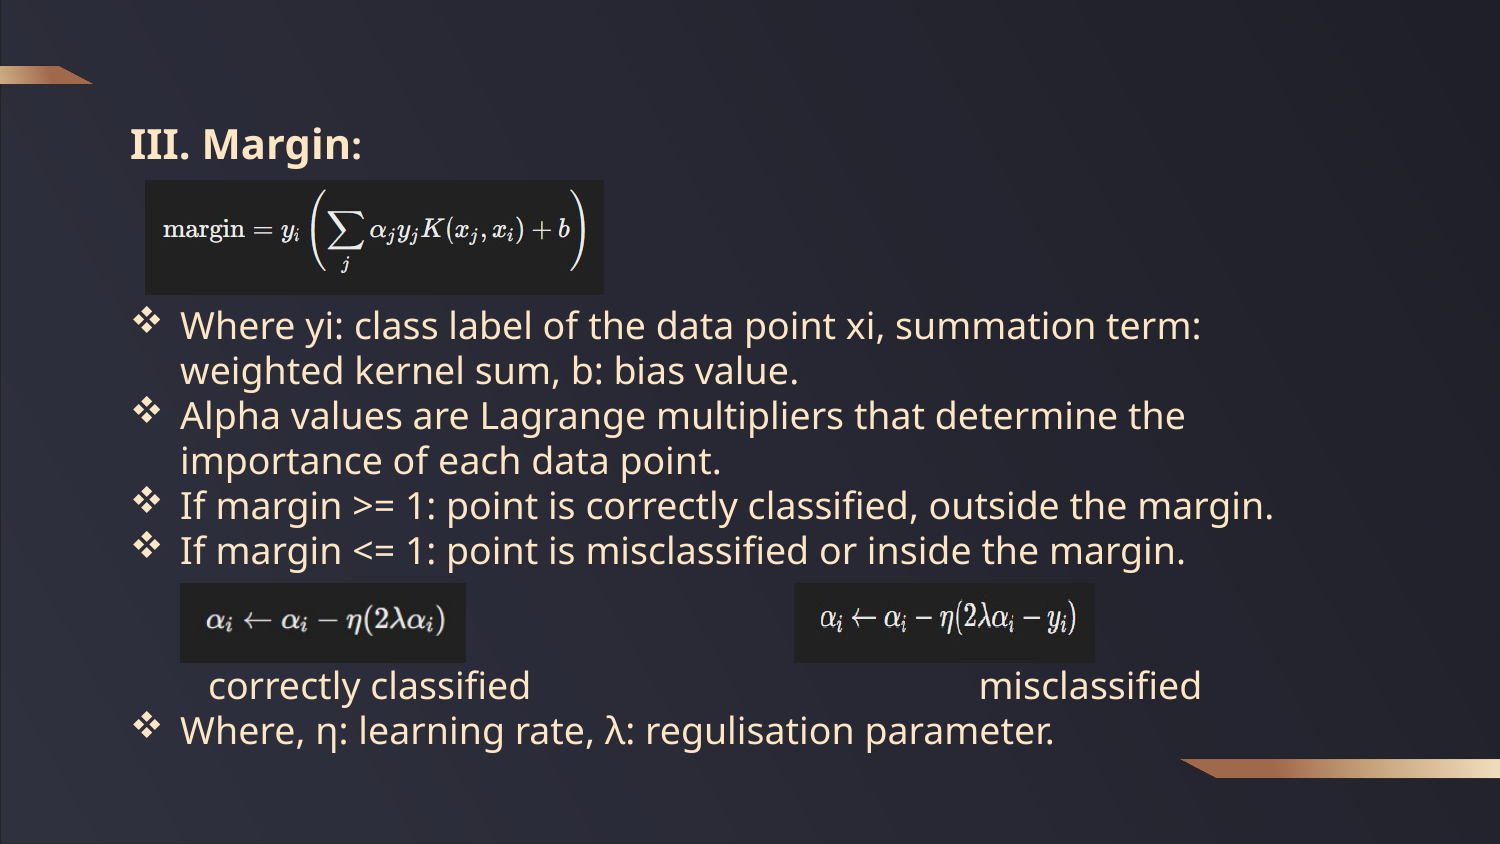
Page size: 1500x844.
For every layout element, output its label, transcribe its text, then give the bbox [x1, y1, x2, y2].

list III. Margin: Where yi: class label of the data point xi, summation term: weighted kernel sum, b: bias value. Alpha values are Lagrange multipliers that determine the importance of each data point. If margin >= 1: point is correctly classified, outside the margin. If margin <= 1: point is misclassified or inside the margin. correctly classified misclassified Where, η: learning rate, λ: regulisation parameter. [90, 57, 1354, 793]
picture [0, 0, 1500, 844]
